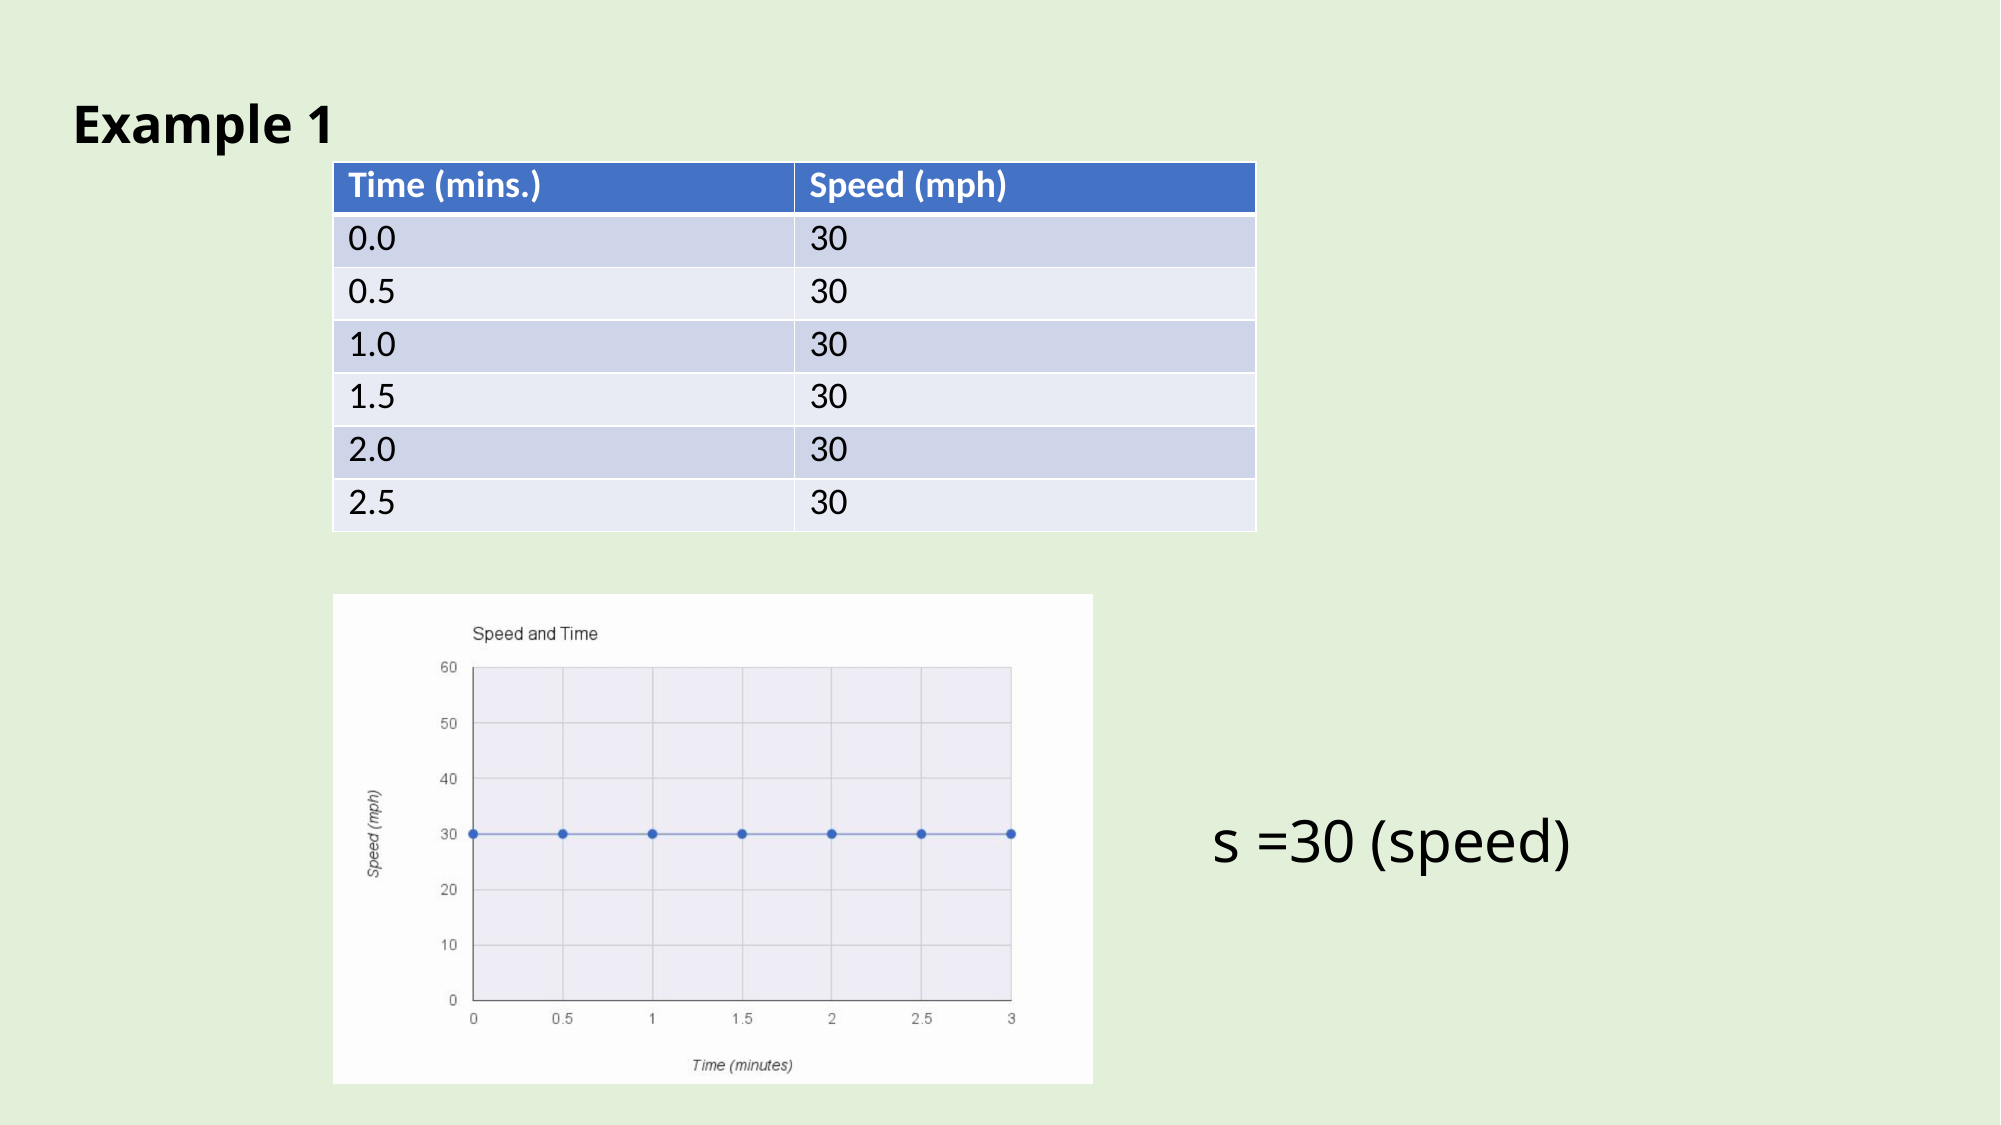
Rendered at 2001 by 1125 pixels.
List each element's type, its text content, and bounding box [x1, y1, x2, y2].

table_header Speed (mph) [795, 163, 1255, 212]
table_cell 30 [795, 321, 1255, 372]
table_cell 1.0 [334, 321, 794, 372]
table_header Time (mins.) [334, 163, 794, 212]
table_cell 0.5 [334, 268, 794, 319]
table_cell 2.0 [334, 427, 794, 478]
text_box Example 1 [57, 83, 1013, 161]
table_cell 30 [795, 217, 1255, 267]
table_cell 30 [795, 268, 1255, 319]
table_cell 2.5 [334, 480, 794, 531]
table_cell 0.0 [334, 217, 794, 267]
table_cell 30 [795, 374, 1255, 425]
table_cell 1.5 [334, 374, 794, 425]
table_cell 30 [795, 480, 1255, 531]
table_cell 30 [795, 427, 1255, 478]
text_box s =30 (speed) [1198, 796, 1972, 881]
picture [333, 594, 1093, 1084]
